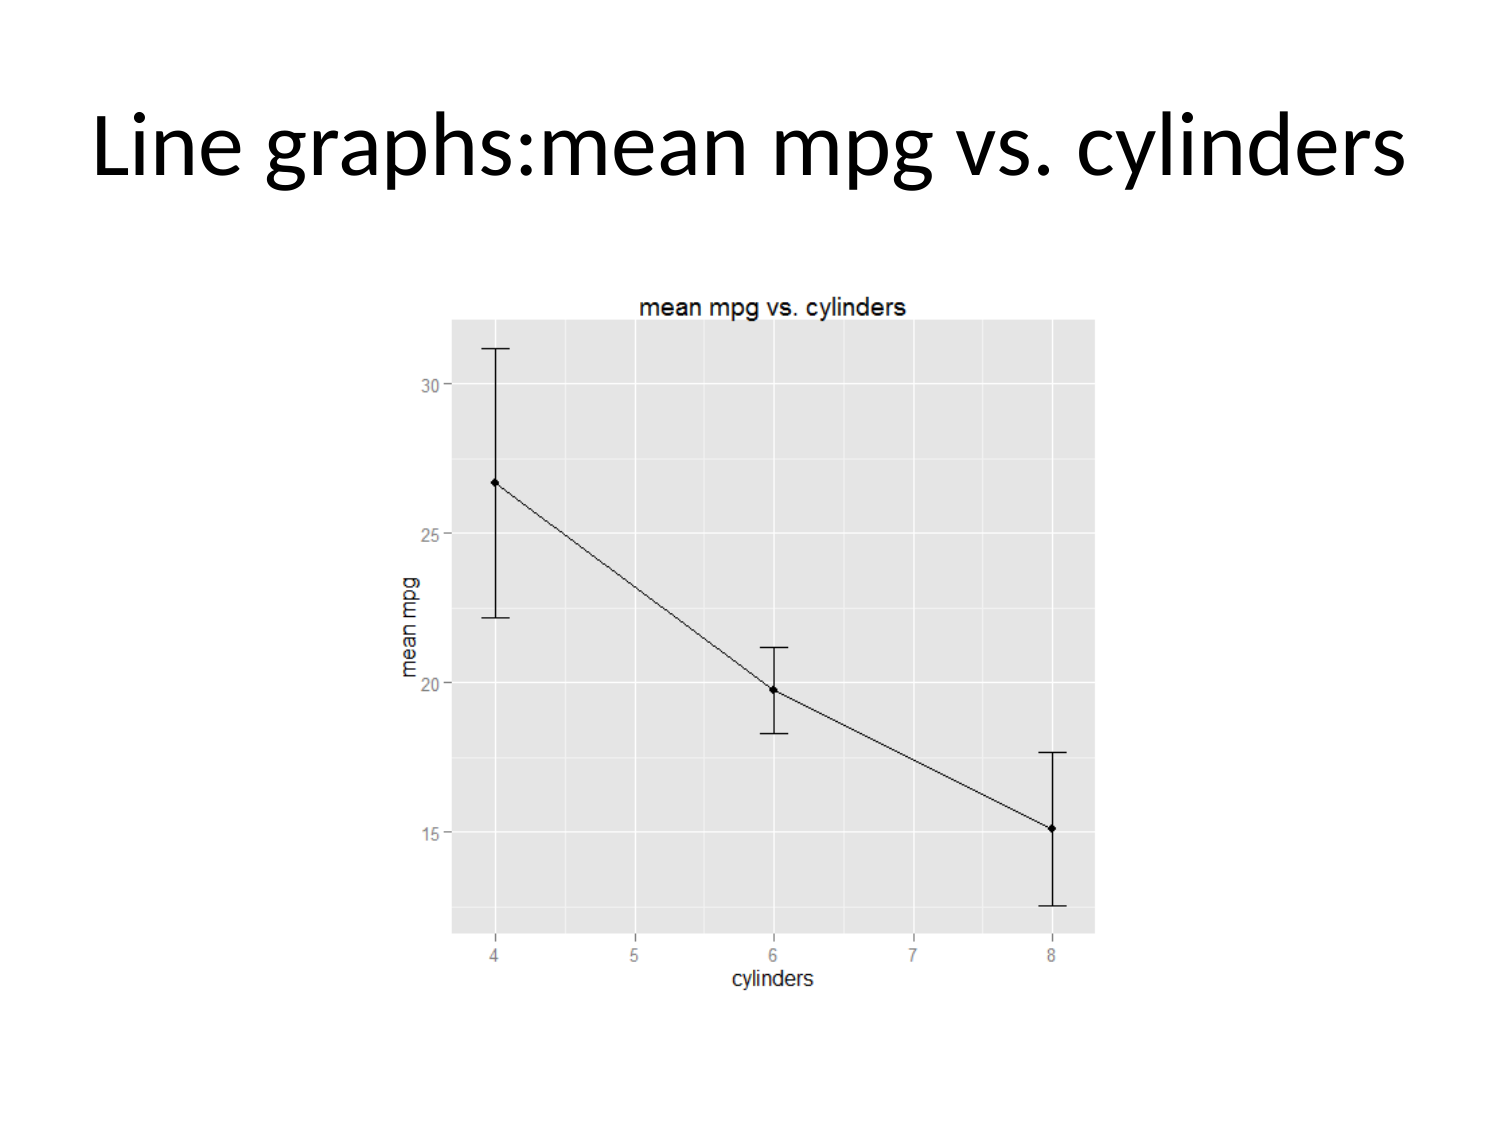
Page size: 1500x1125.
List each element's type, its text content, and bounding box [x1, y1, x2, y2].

title Line graphs:mean mpg vs. cylinders [75, 45, 1425, 233]
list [377, 262, 1123, 1006]
